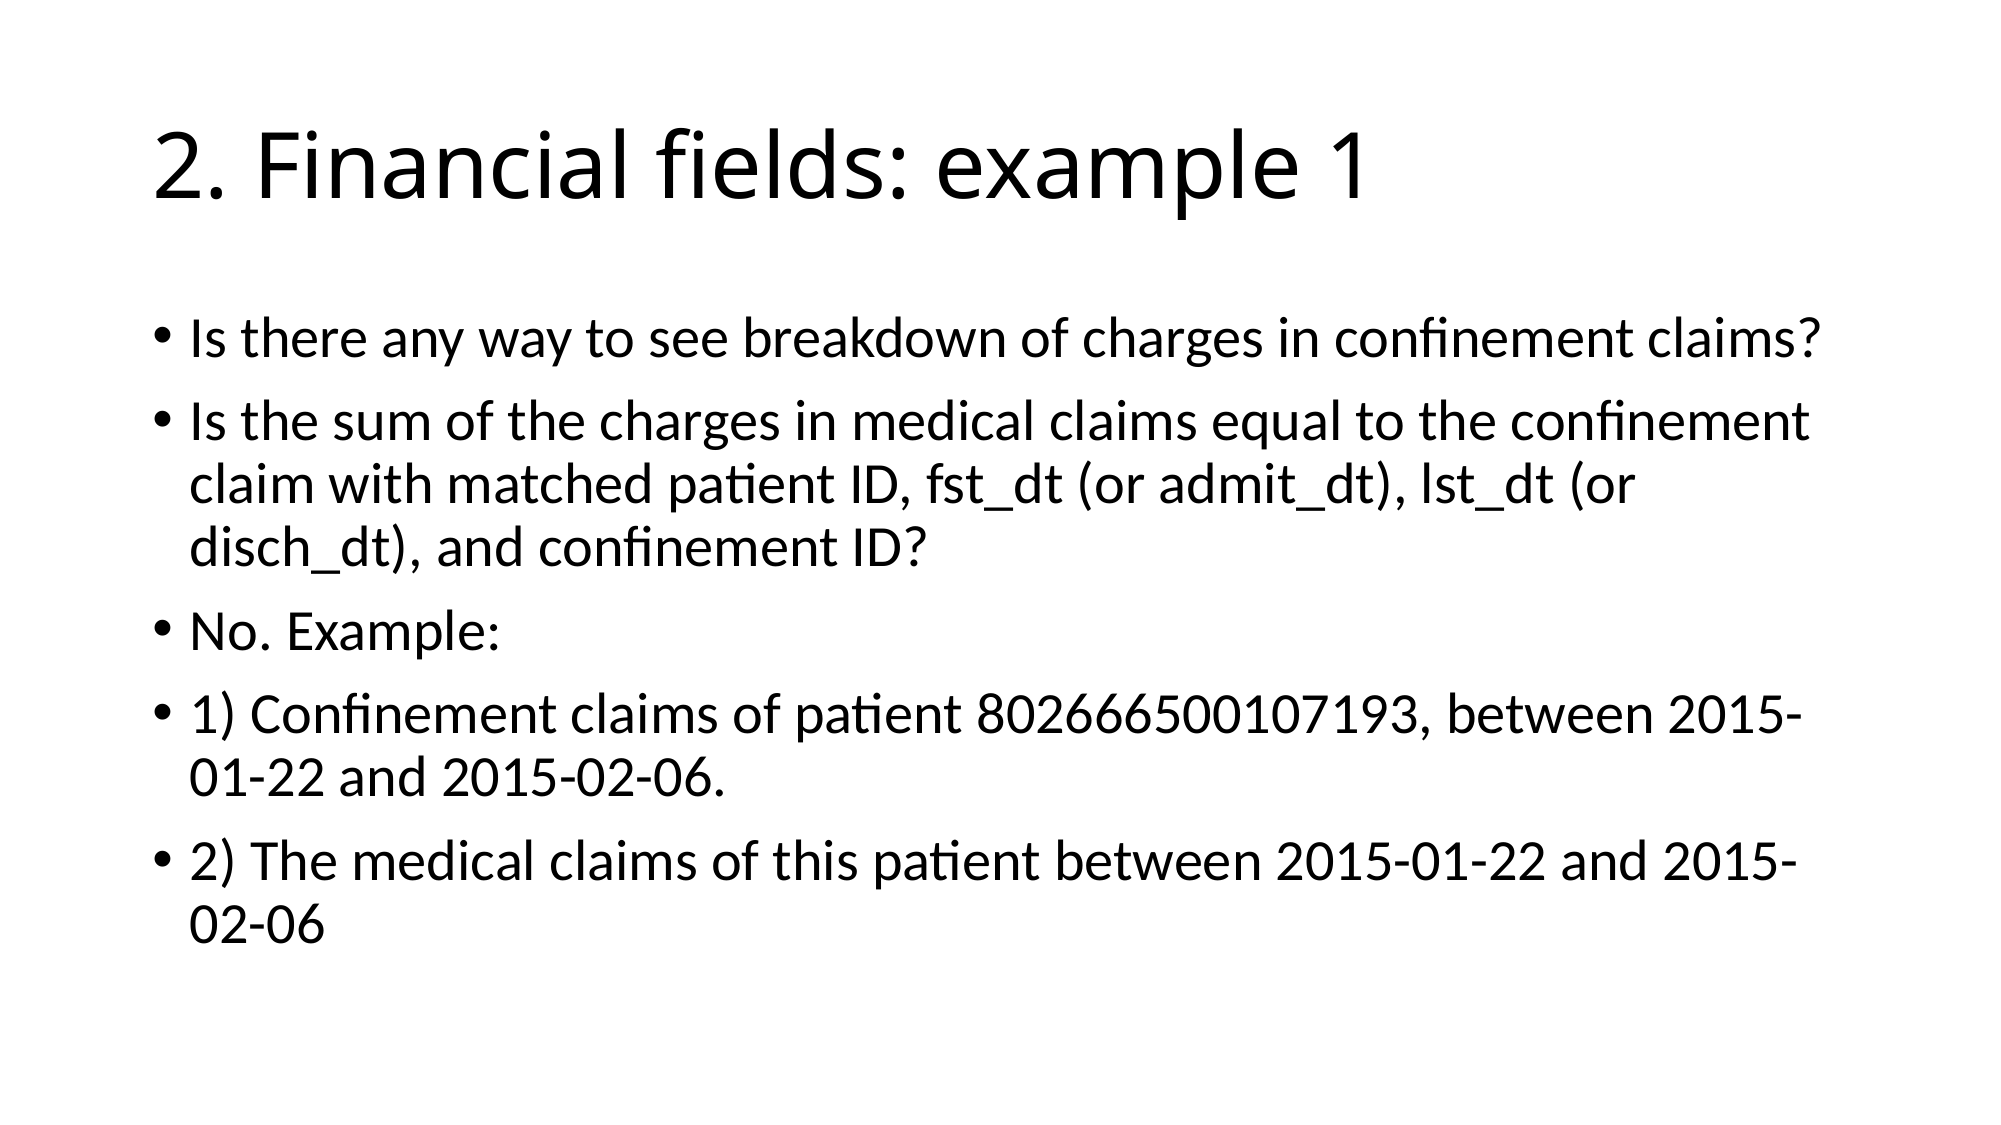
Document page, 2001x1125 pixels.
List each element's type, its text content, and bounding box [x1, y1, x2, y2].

title 2. Financial fields: example 1 [137, 59, 1863, 278]
list Is there any way to see breakdown of charges in confinement claims? Is the sum of the charges in medical claims equal to the confinement claim with matched patient ID, fst_dt (or admit_dt), lst_dt (or disch_dt), and confinement ID? No. Example: 1) Confinement claims of patient 802666500107193, between 2015-01-22 and 2015-02-06. 2) The medical claims of this patient between 2015-01-22 and 2015-02-06 [137, 299, 1863, 1014]
